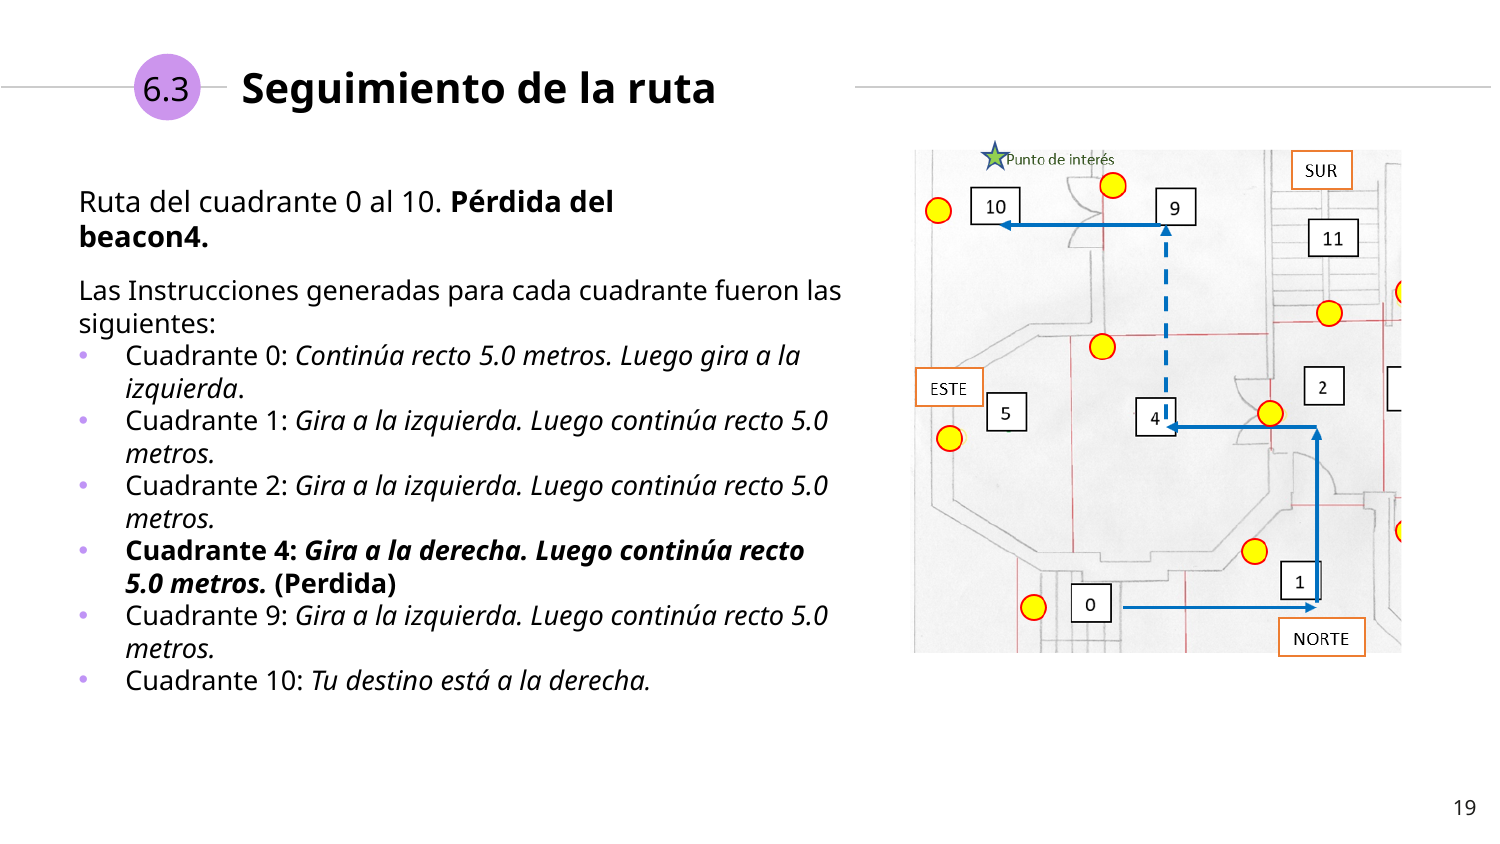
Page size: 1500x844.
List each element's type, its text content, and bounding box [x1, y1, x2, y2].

slide_number 19 [1401, 779, 1492, 844]
text_box 6.3 [117, 52, 215, 125]
picture [905, 137, 1402, 664]
text_box Ruta del cuadrante 0 al 10. Pérdida del beacon4. [63, 176, 700, 296]
text_box Las Instrucciones generadas para cada cuadrante fueron las siguientes: Cuadrante 0: Continúa recto 5.0 metros. Luego gira a la izquierda. Cuadrante 1: Gira a la izquierda. Luego continúa recto 5.0 metros. Cuadrante 2: Gira a la izquierda. Luego continúa recto 5.0 metros. Cuadrante 4: Gira a la derecha. Luego continúa recto 5.0 metros. (Perdida) Cuadrante 9: Gira a la izquierda. Luego continúa recto 5.0 metros. Cuadrante 10: Tu destino está a la derecha. [63, 266, 863, 704]
title Seguimiento de la ruta [226, 51, 863, 123]
